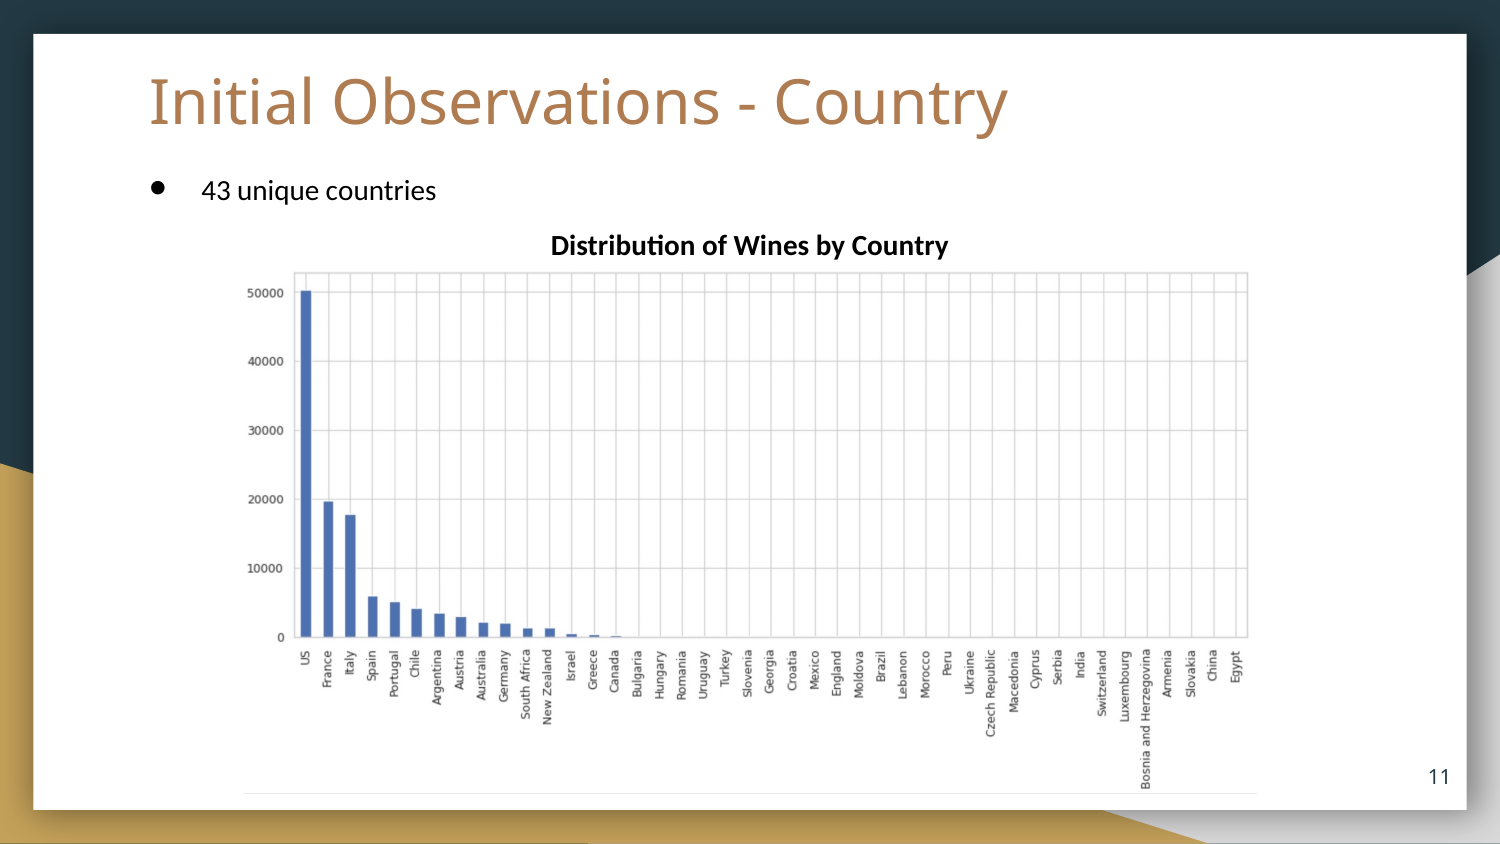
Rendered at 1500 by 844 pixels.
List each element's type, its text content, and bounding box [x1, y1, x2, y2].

title Initial Observations - Country [134, 46, 1366, 204]
slide_number ‹#› [1376, 745, 1467, 810]
picture [242, 263, 1257, 794]
text_box Distribution of Wines by Country [469, 211, 1030, 262]
text_box 43 unique countries [111, 156, 813, 222]
